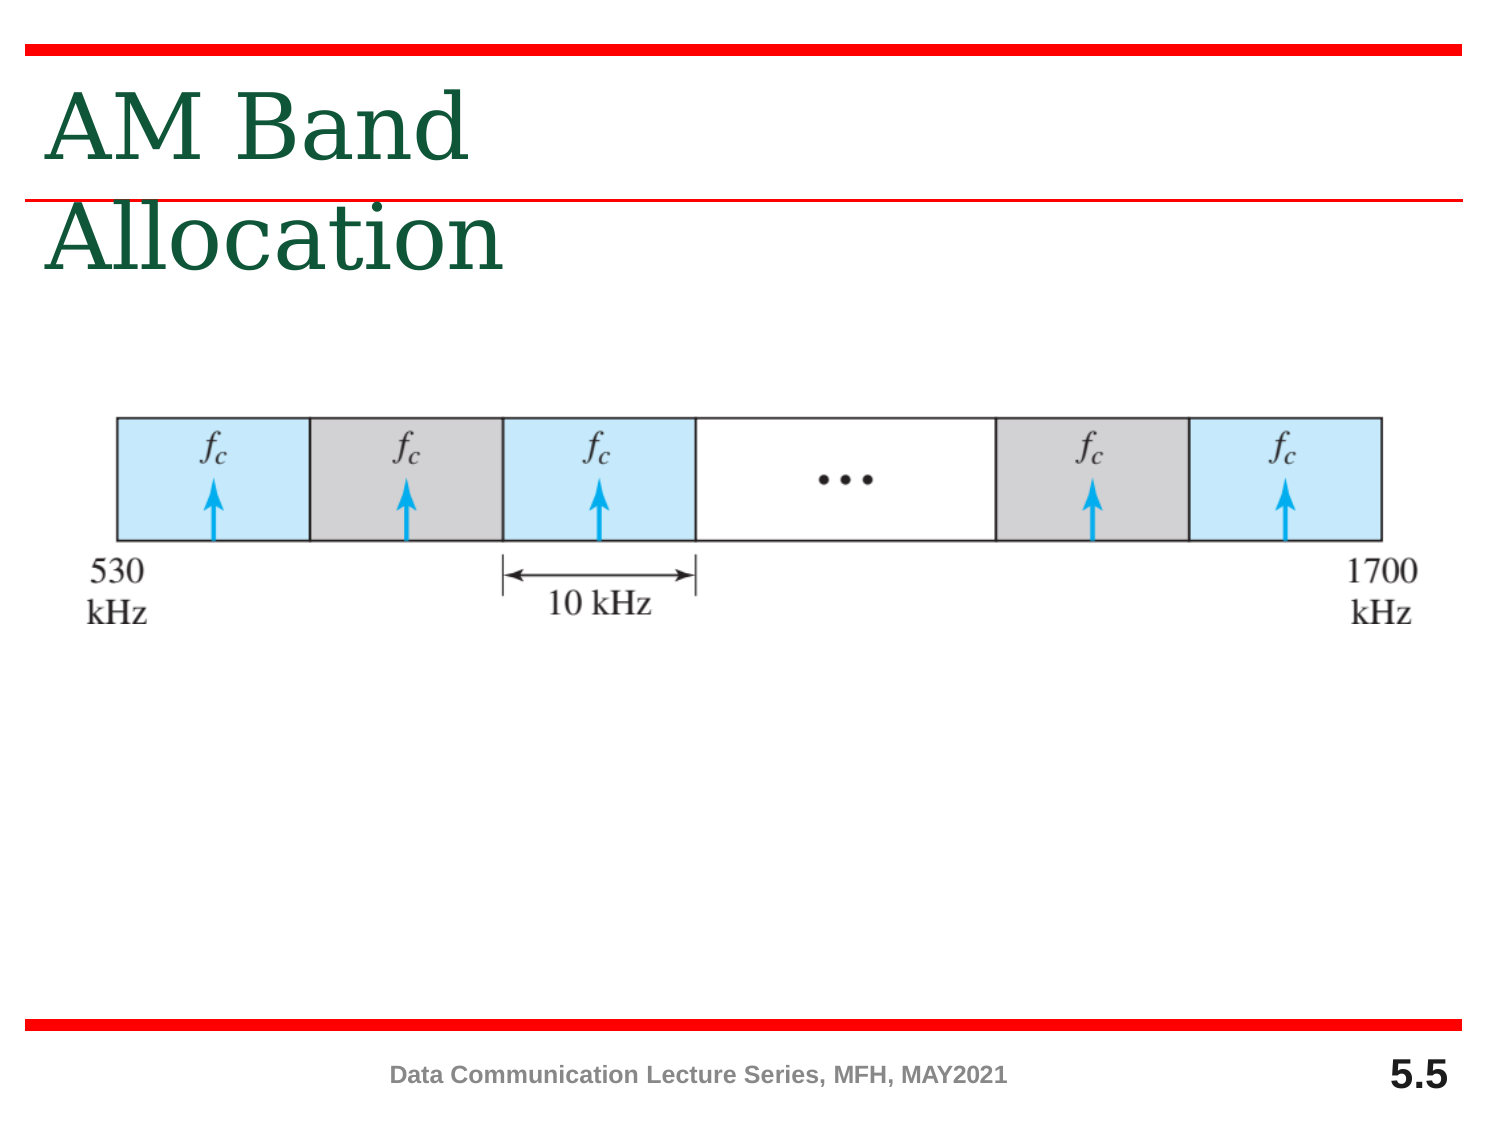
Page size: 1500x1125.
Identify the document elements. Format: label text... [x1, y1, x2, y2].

title AM Band Allocation [43, 65, 807, 289]
text_box 5.5 [1388, 1048, 1451, 1097]
picture [86, 416, 1419, 624]
text_box Data Communication Lecture Series, MFH, MAY2021 [387, 1058, 1011, 1089]
